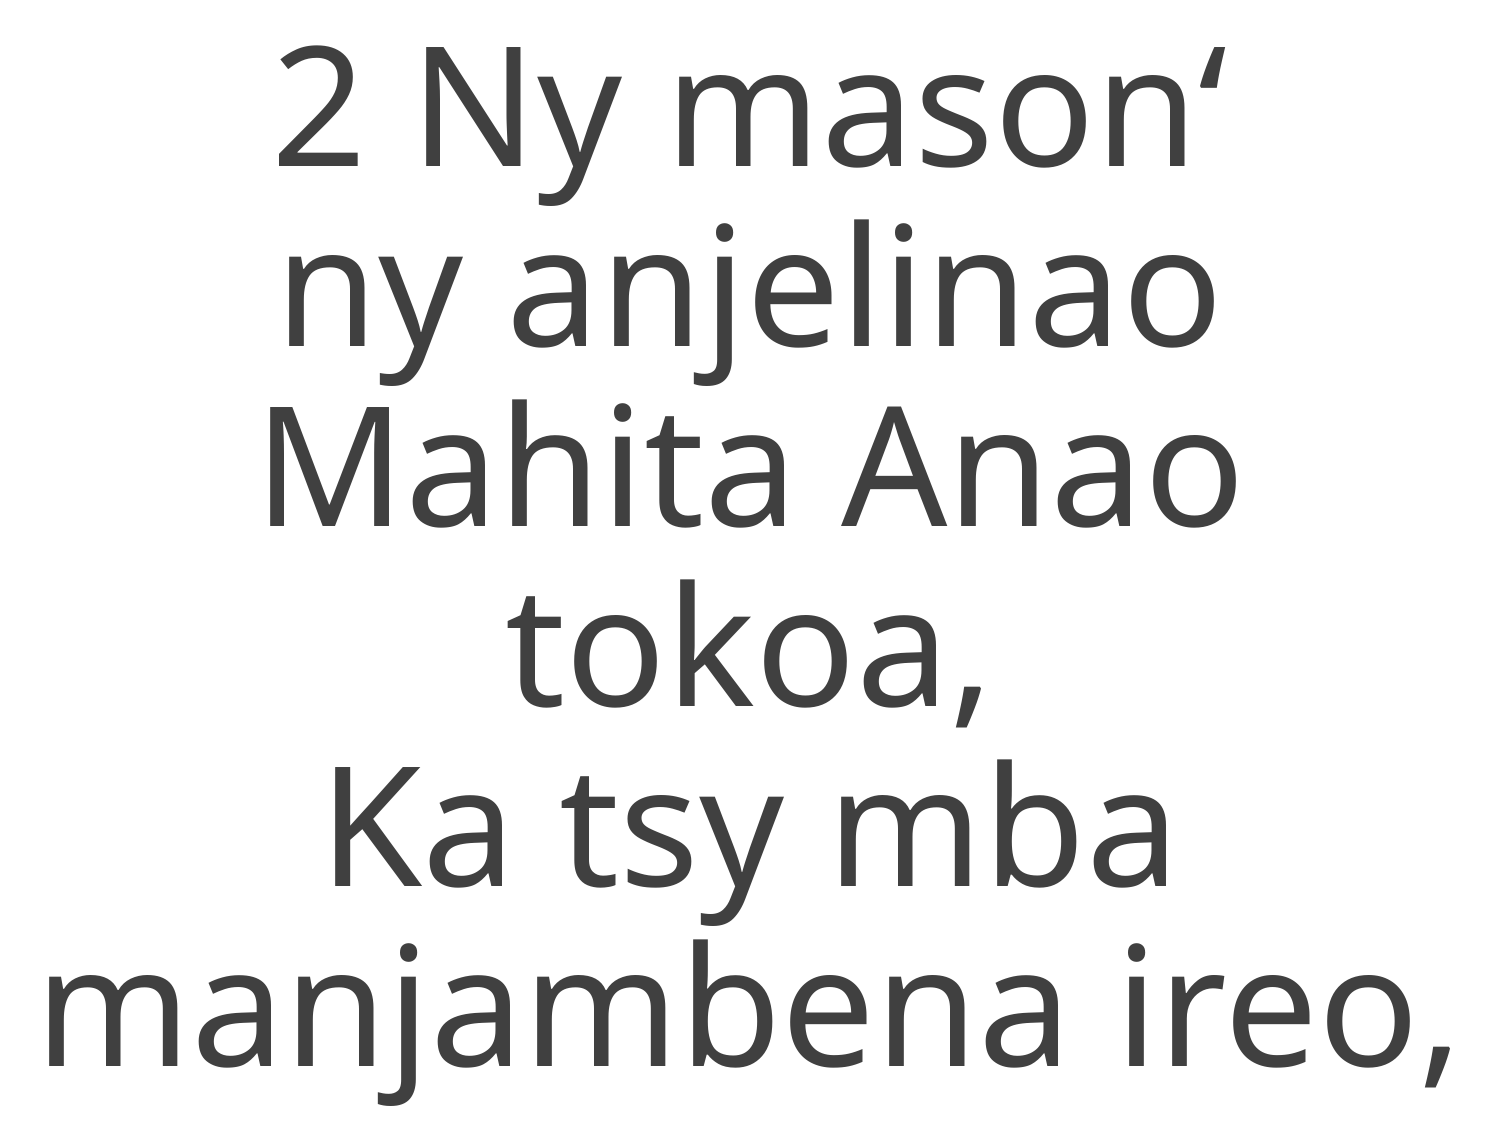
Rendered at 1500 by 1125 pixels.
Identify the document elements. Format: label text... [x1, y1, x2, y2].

title 2 Ny mason‘ ny anjelinao Mahita Anao tokoa, Ka tsy mba manjambena ireo, [0, 453, 1500, 672]
